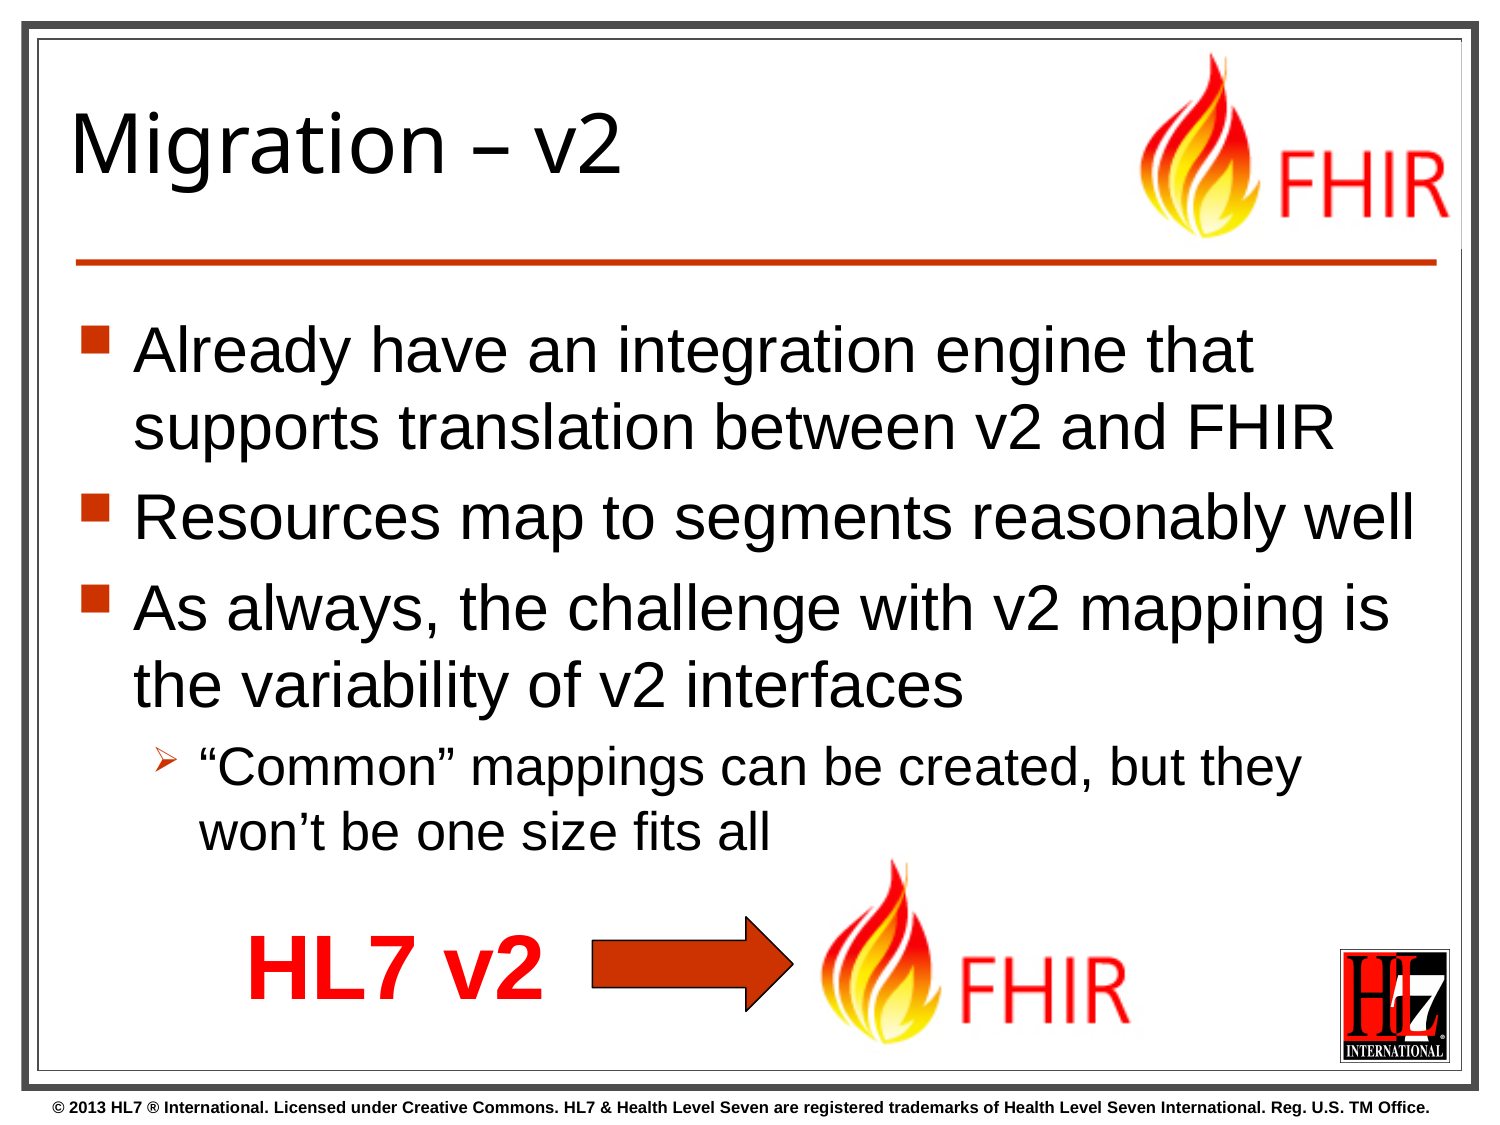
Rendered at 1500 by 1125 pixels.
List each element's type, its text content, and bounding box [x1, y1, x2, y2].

picture [1340, 949, 1450, 1063]
list Already have an integration engine that supports translation between v2 and FHIR Resources map to segments reasonably well As always, the challenge with v2 mapping is the variability of v2 interfaces “Common” mappings can be created, but they won’t be one size fits all [62, 299, 1438, 1035]
title Migration – v2 [53, 54, 1128, 244]
text_box [592, 916, 794, 1012]
text_box HL7 v2 [230, 900, 573, 1026]
picture [808, 847, 1143, 1054]
picture [1128, 42, 1462, 249]
